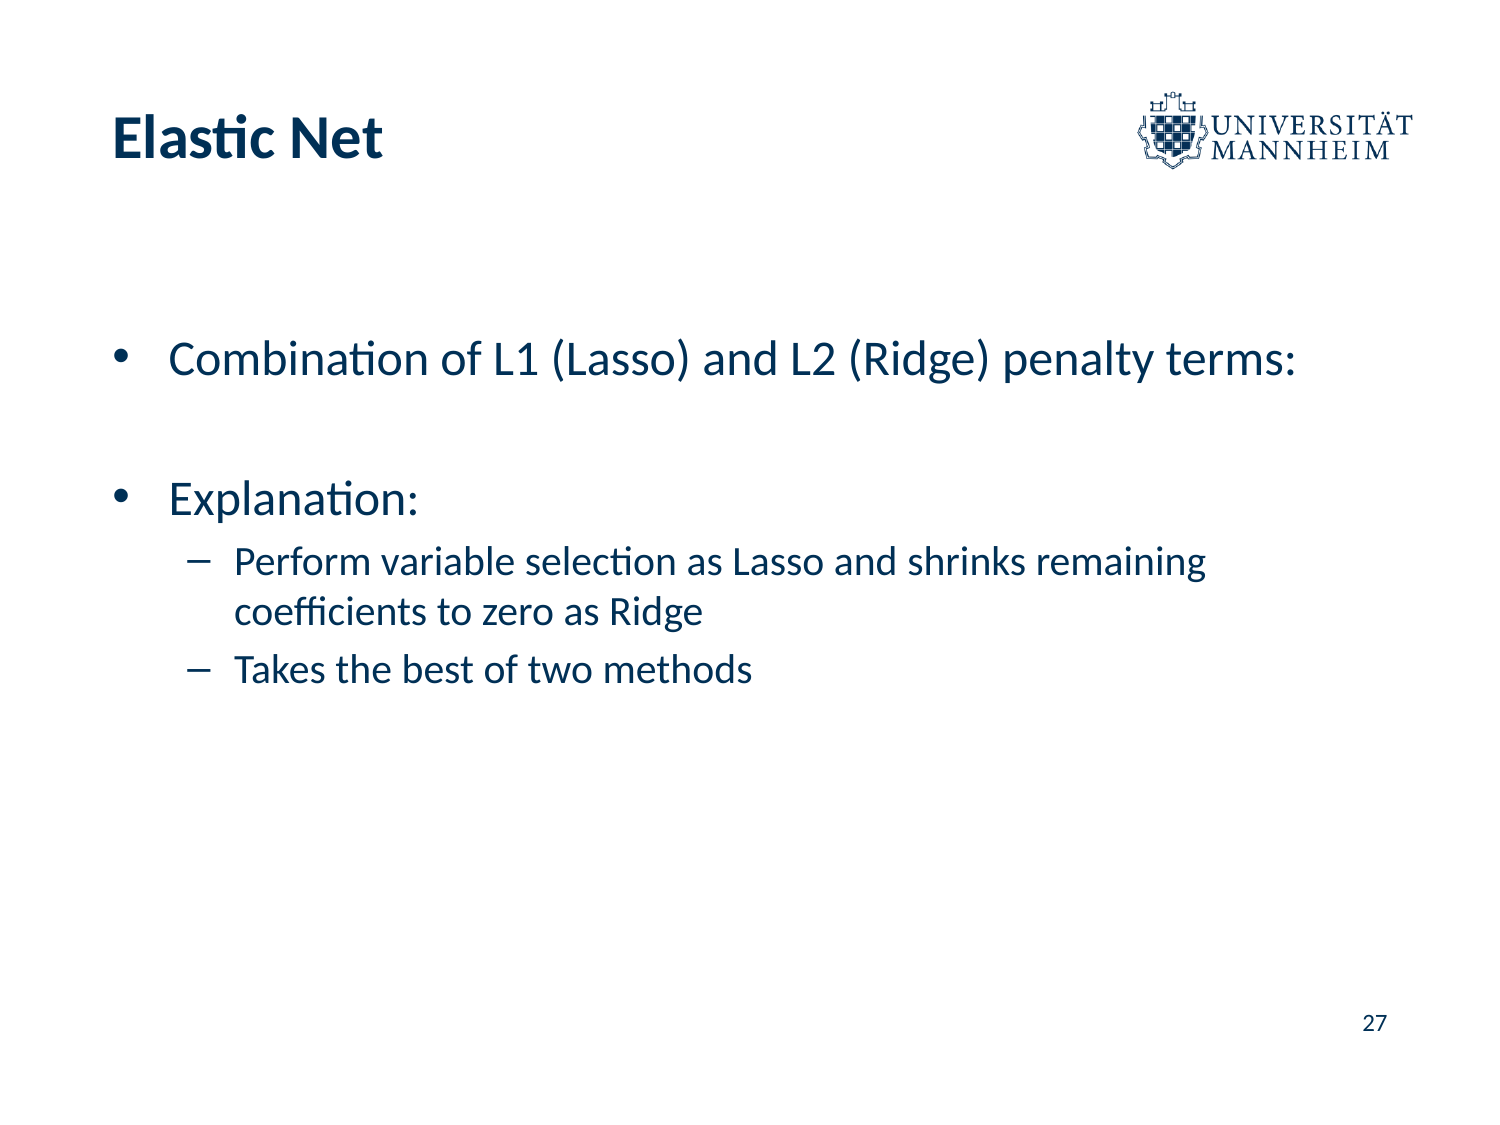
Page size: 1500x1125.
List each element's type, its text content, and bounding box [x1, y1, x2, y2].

slide_number 27 [1214, 1006, 1388, 1036]
title Elastic Net [112, 95, 1011, 284]
picture [1095, 58, 1454, 211]
